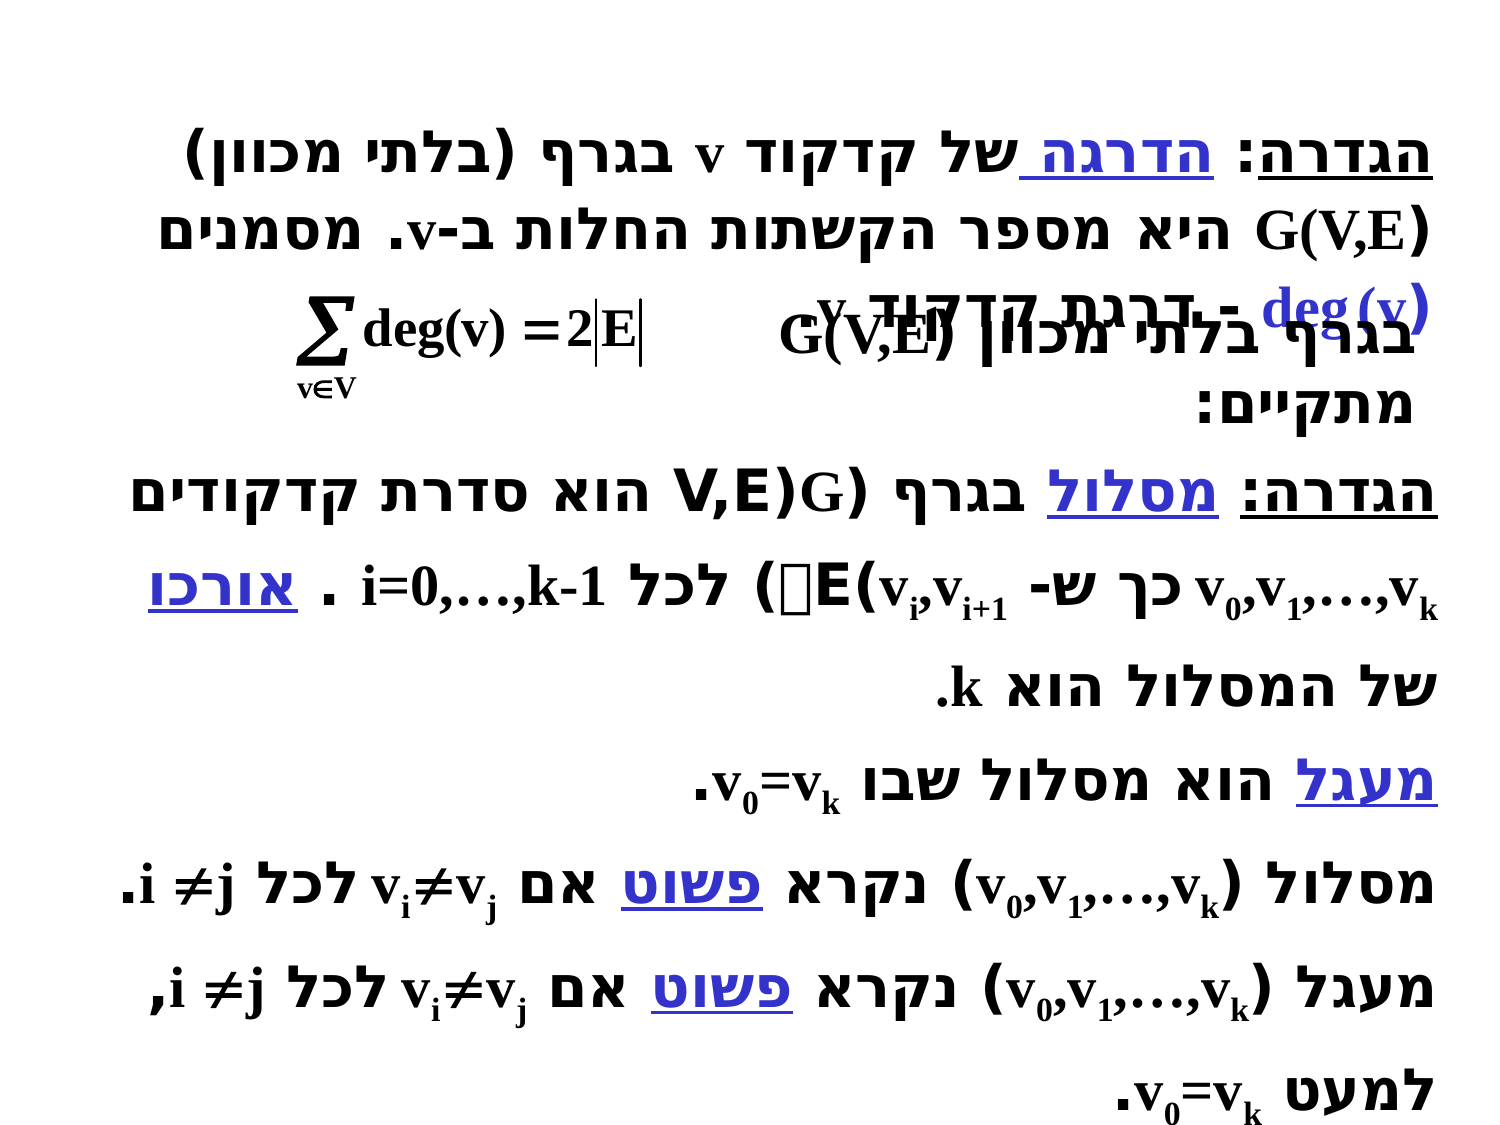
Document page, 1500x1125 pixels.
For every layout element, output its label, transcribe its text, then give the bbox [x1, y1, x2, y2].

text_box בגרף בלתי מכוון (G(V,E מתקיים: [600, 287, 1432, 443]
text_box הגדרה: הדרגה של קדקוד v בגרף (בלתי מכוון) (G(V,E היא מספר הקשתות החלות ב-v. מסמנים (deg (v - דרגת קדקוד v. [62, 99, 1448, 357]
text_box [287, 287, 653, 410]
text_box הגדרה: מסלול בגרף (G(V,E הוא סדרת קדקודים v0,v1,…,vk כך ש- vi,vi+1)E) לכל i=0,…,k-1 . אורכו של המסלול הוא k. מעגל הוא מסלול שבו v0=vk. מסלול (v0,v1,…,vk) נקרא פשוט אם vivj לכל i j. מעגל (v0,v1,…,vk) נקרא פשוט אם vivj לכל i j, למעט v0=vk. [41, 425, 1453, 1125]
